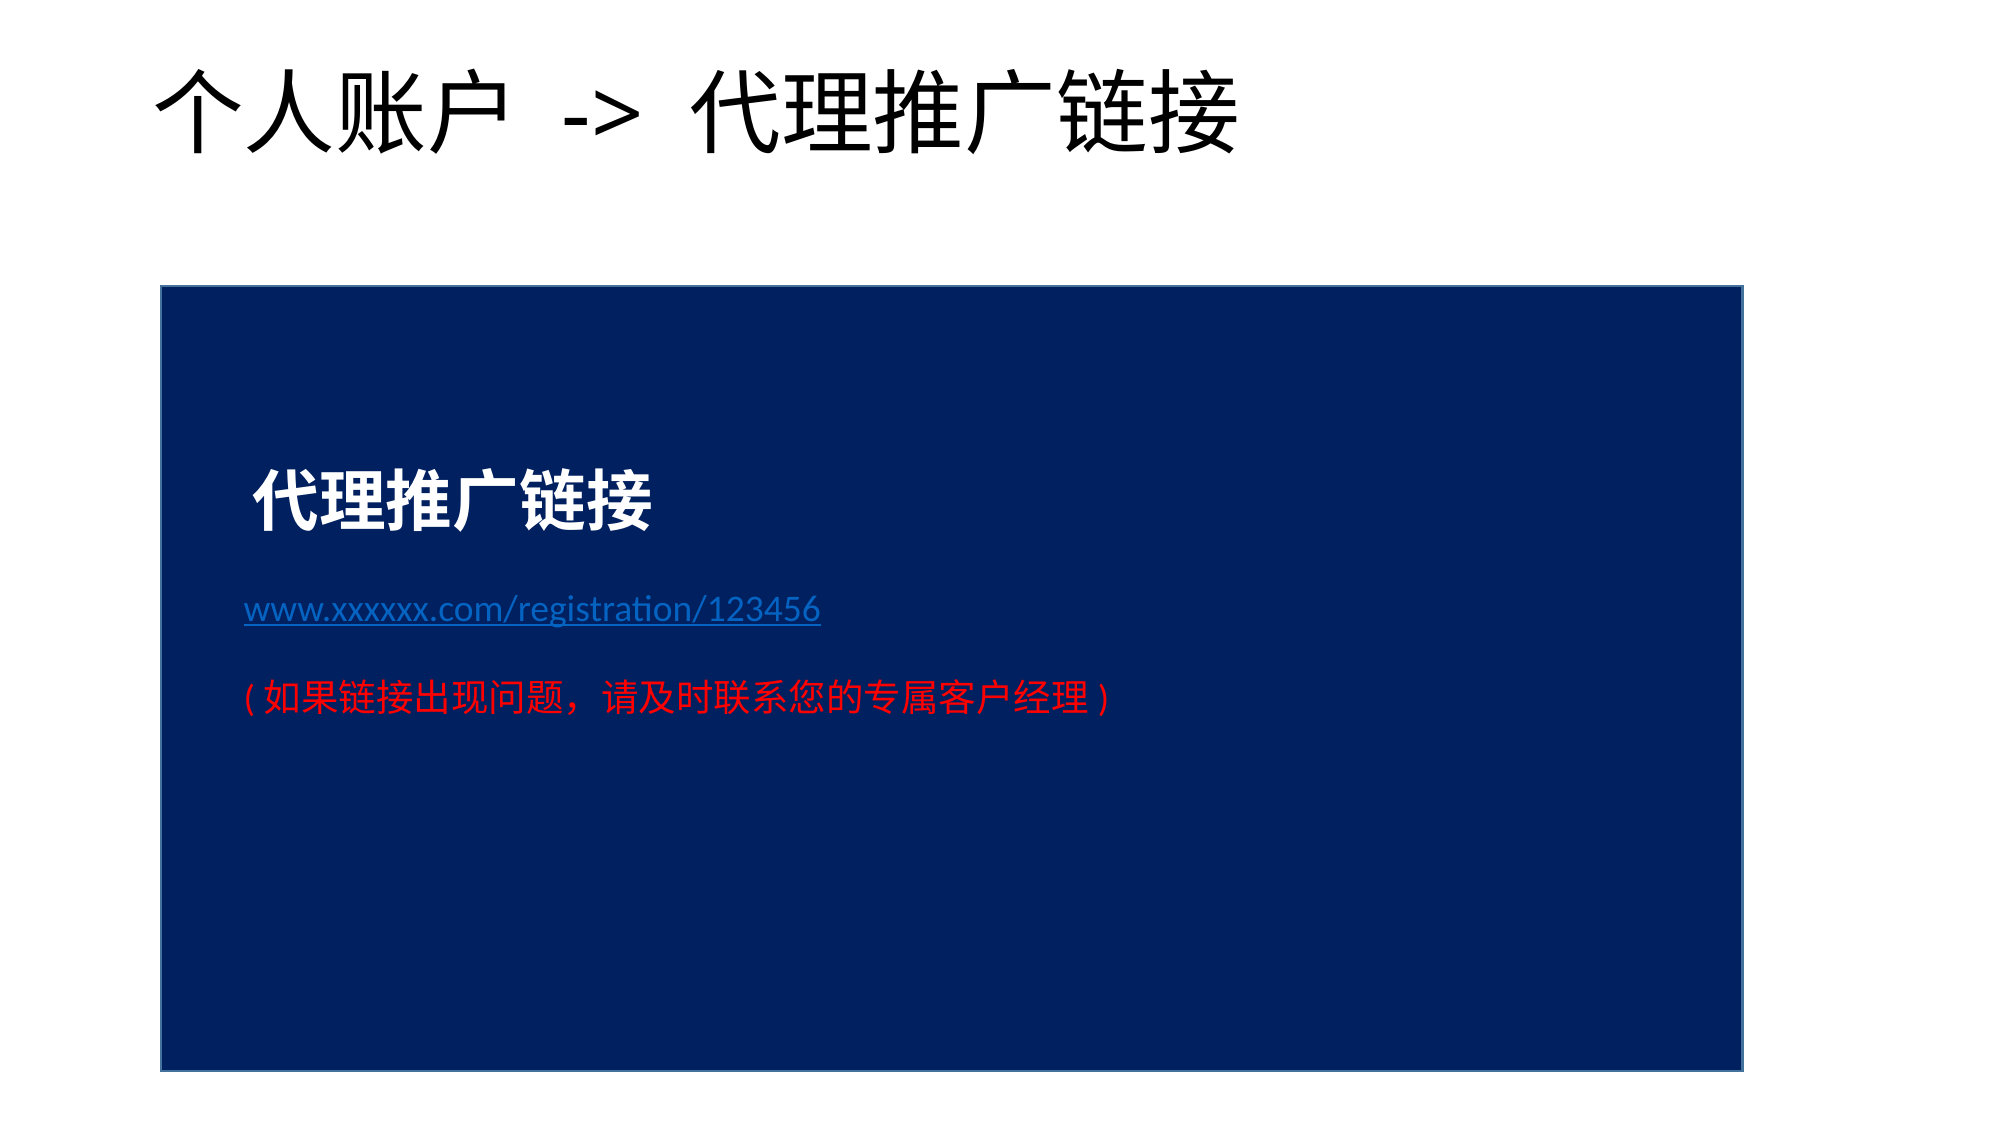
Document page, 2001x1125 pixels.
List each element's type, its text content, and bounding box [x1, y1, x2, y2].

text_box 代理推广链接 www.xxxxxx.com/registration/123456 (如果链接出现问题，请及时联系您的专属客户经理) [160, 285, 1744, 1072]
text_box 个人账户 -> 代理推广链接 [137, 59, 1863, 278]
